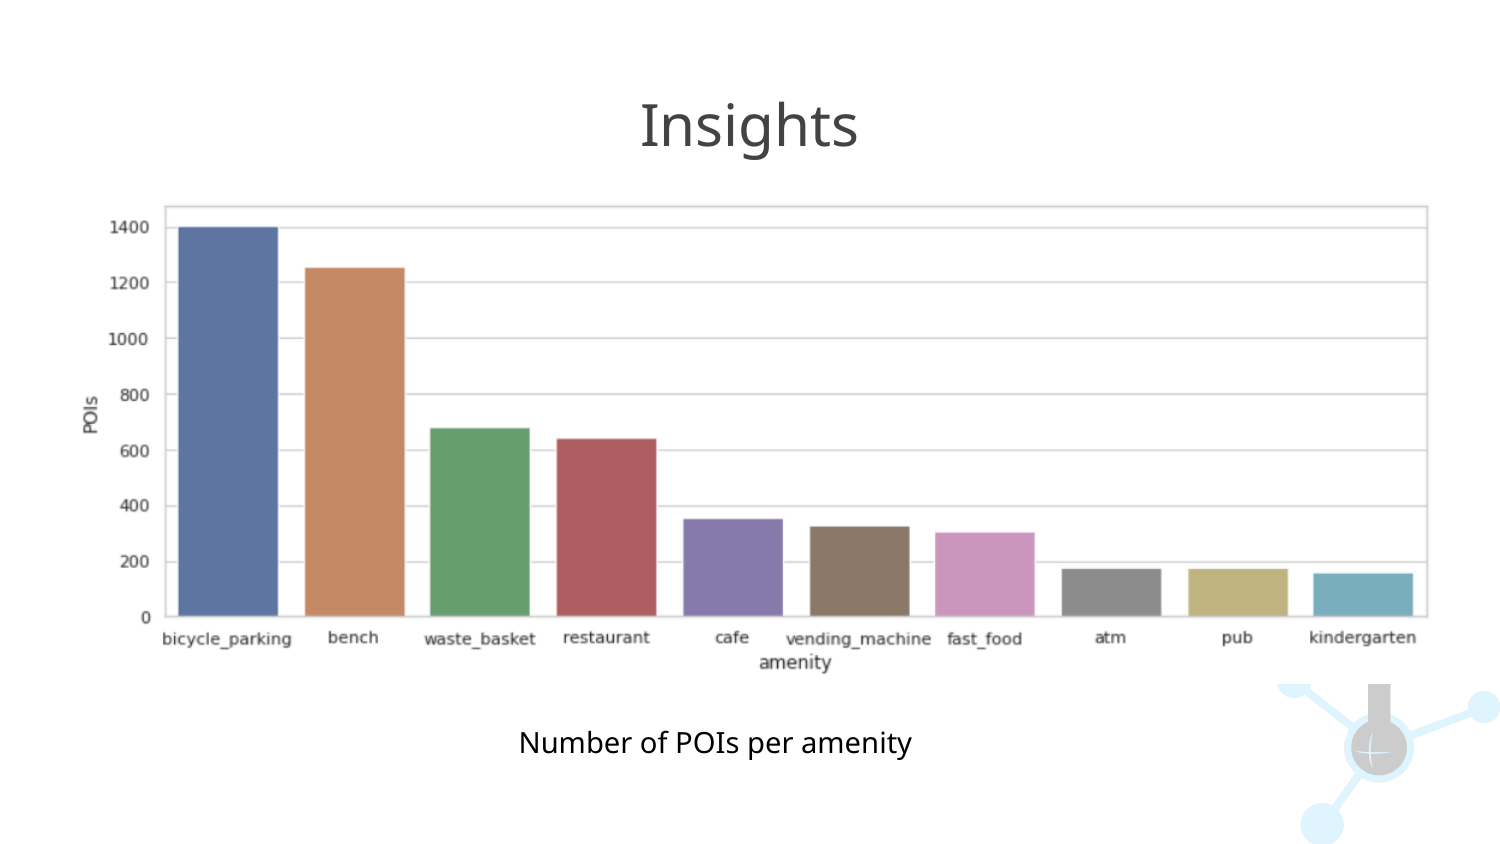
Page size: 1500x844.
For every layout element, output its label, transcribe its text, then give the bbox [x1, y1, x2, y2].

picture [50, 188, 1461, 684]
text_box Number of POIs per amenity [503, 709, 947, 775]
title Insights [51, 72, 1449, 167]
